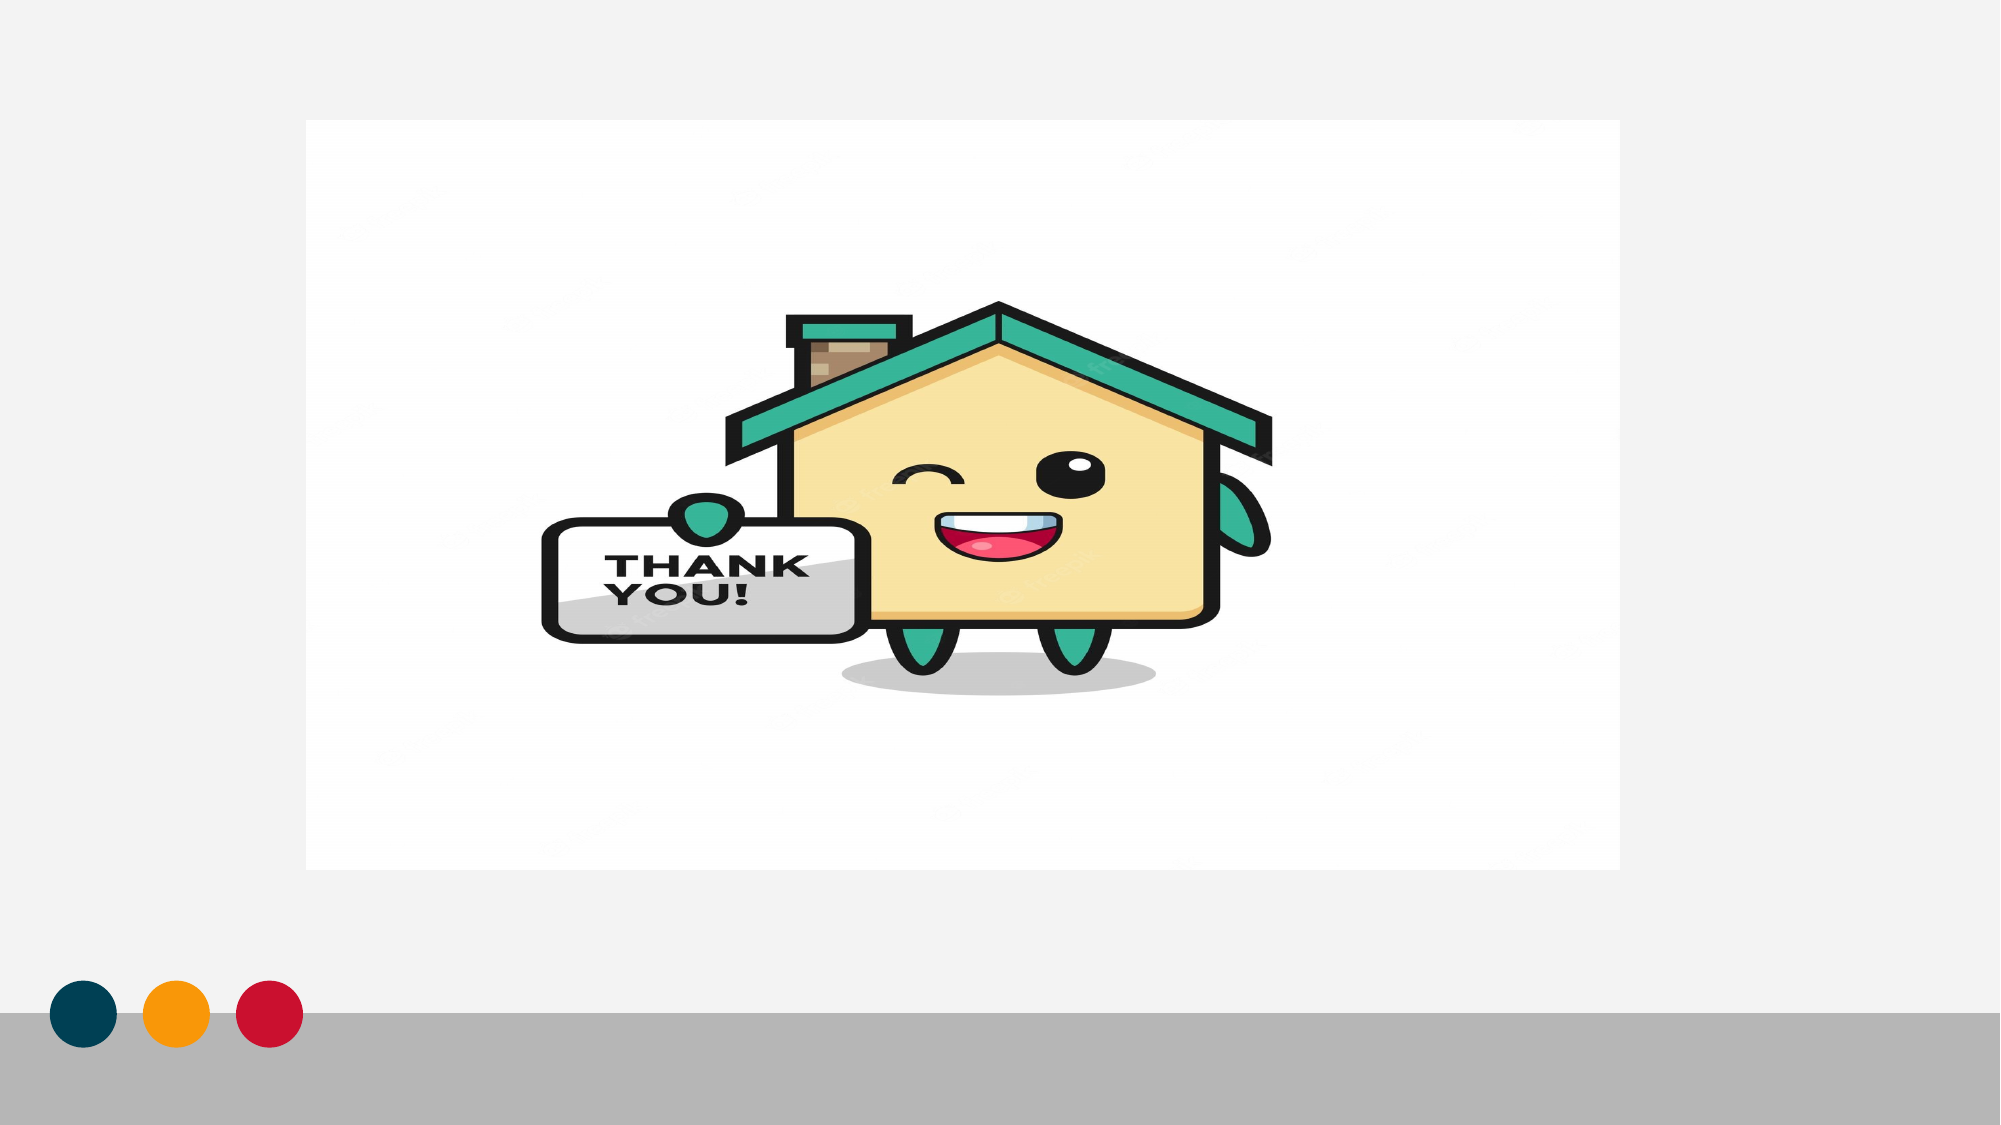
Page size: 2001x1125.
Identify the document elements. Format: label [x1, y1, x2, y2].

picture [306, 120, 1620, 870]
